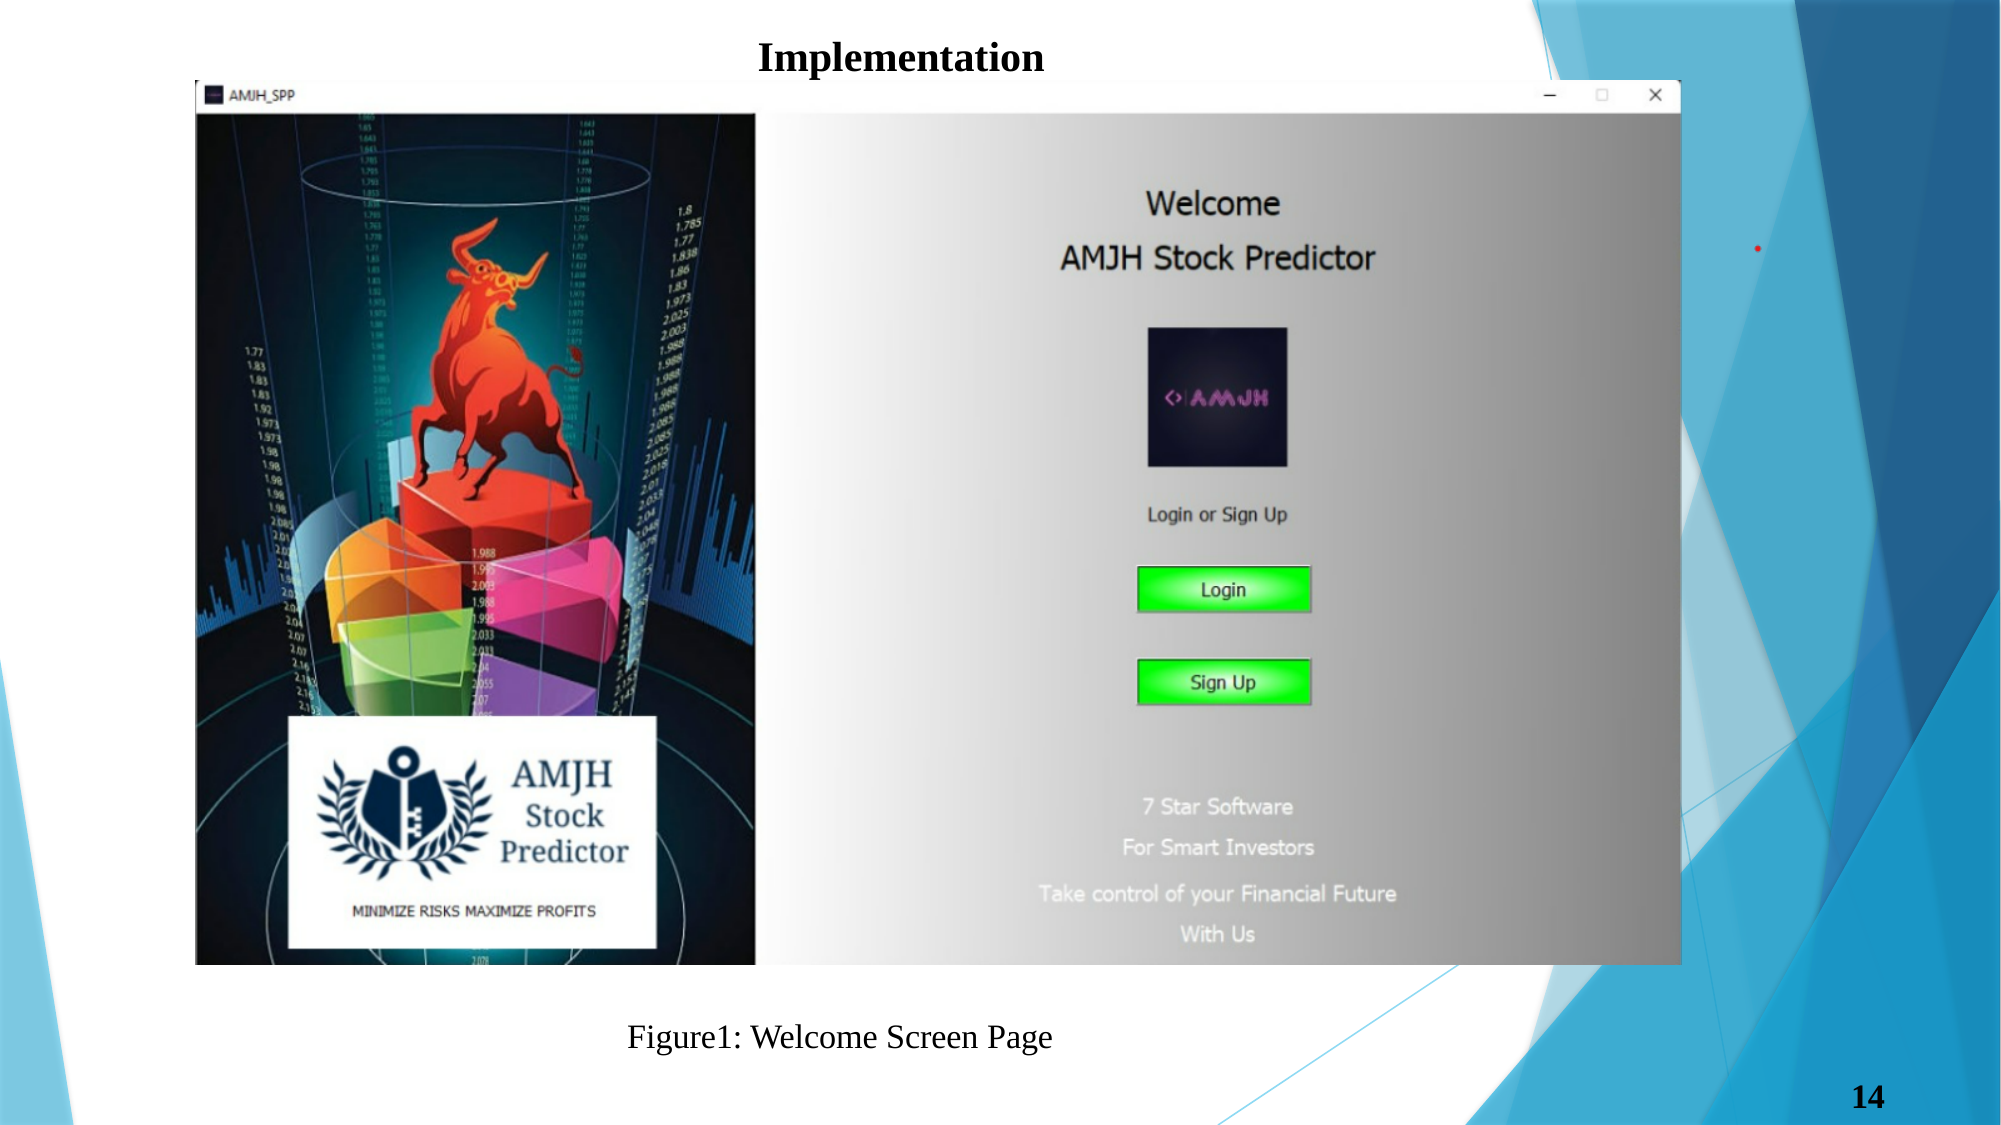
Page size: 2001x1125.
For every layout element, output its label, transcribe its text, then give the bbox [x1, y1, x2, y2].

text_box Figure1: Welcome Screen Page 14 [0, 947, 2000, 1125]
text_box Implementation [195, 22, 1607, 79]
picture [195, 79, 1763, 966]
